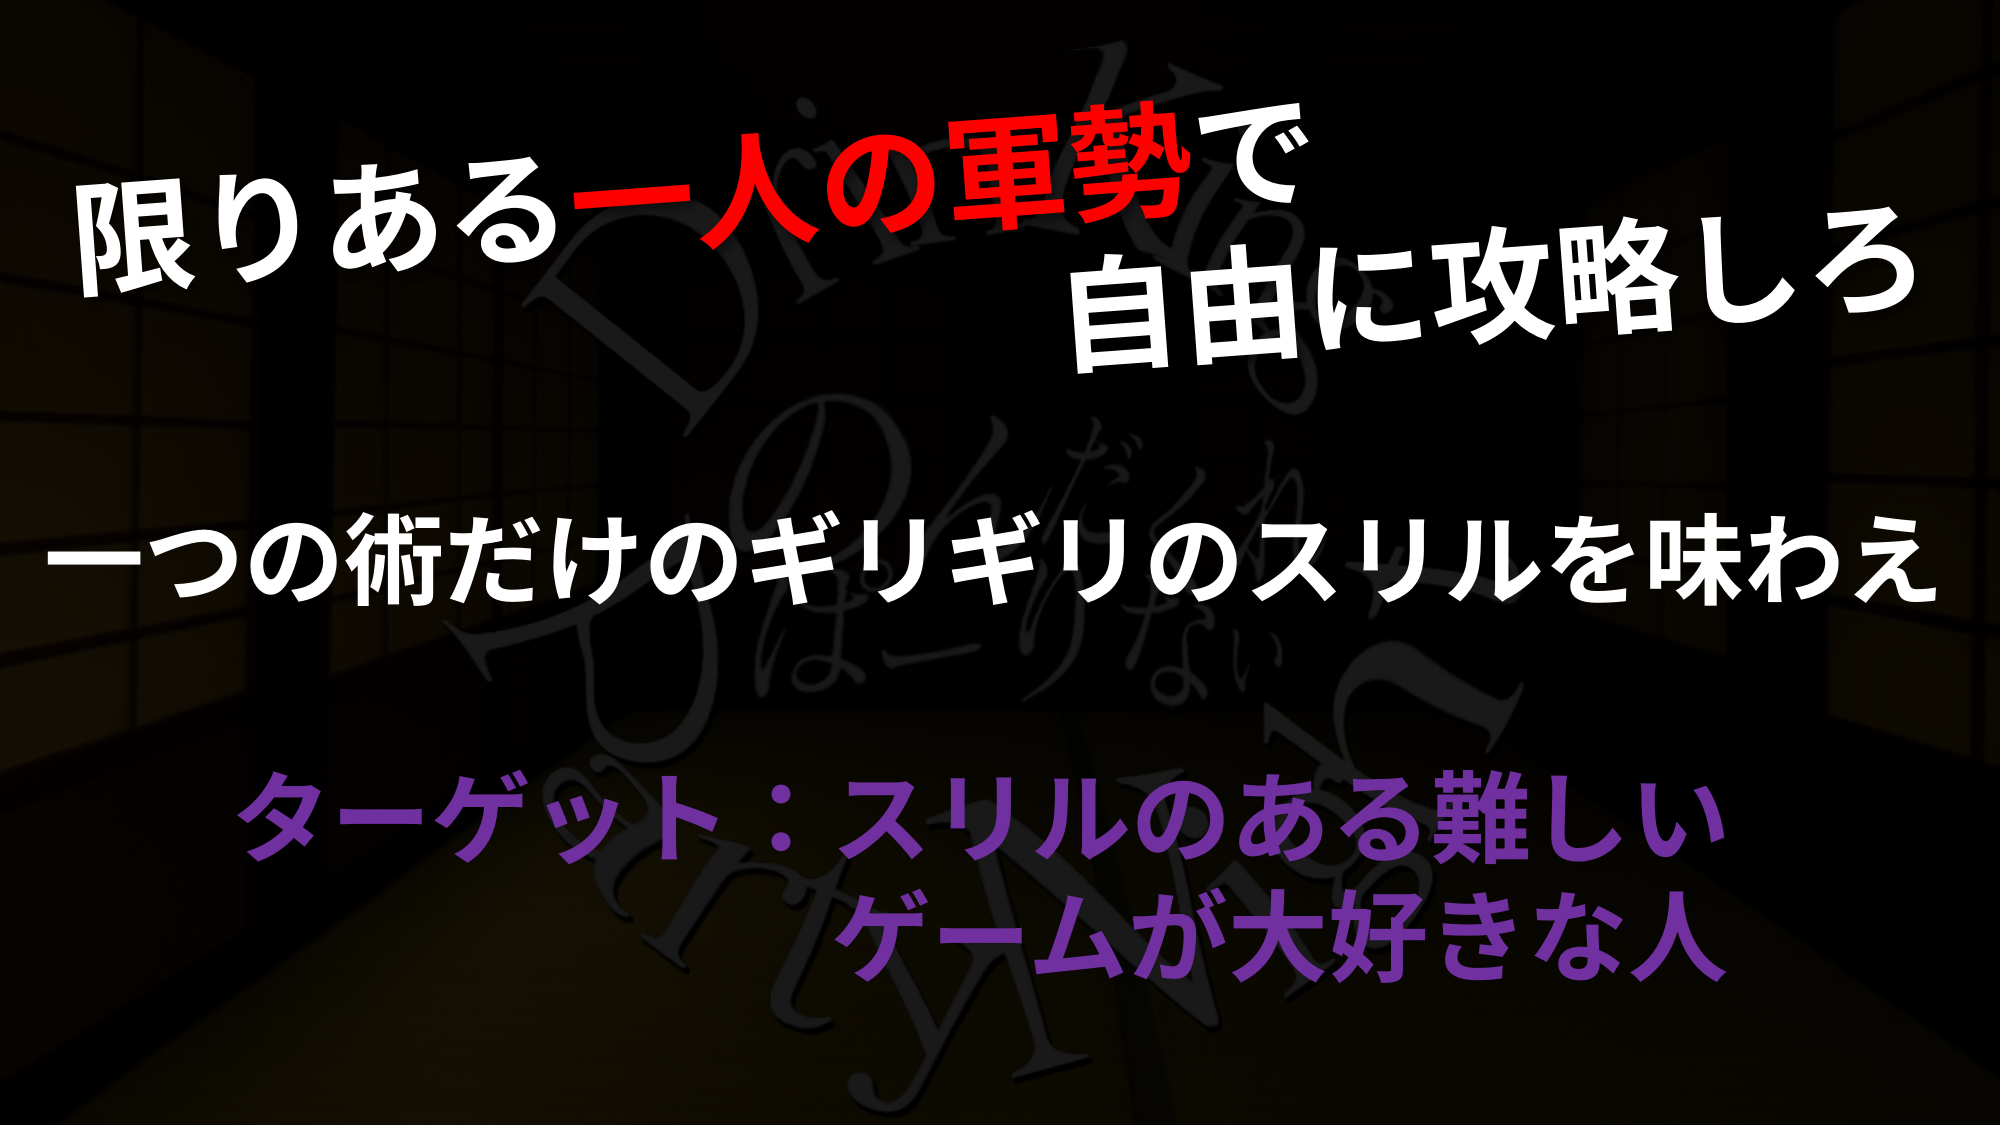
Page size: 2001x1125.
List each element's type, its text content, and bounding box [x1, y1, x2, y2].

text_box ターゲット：スリルのある難しい ゲームが大好きな人 [216, 747, 1783, 1003]
text_box 一つの術だけのギリギリのスリルを味わえ [30, 489, 2000, 625]
text_box 限りある一人の軍勢で 自由に攻略しろ [50, 17, 1950, 471]
